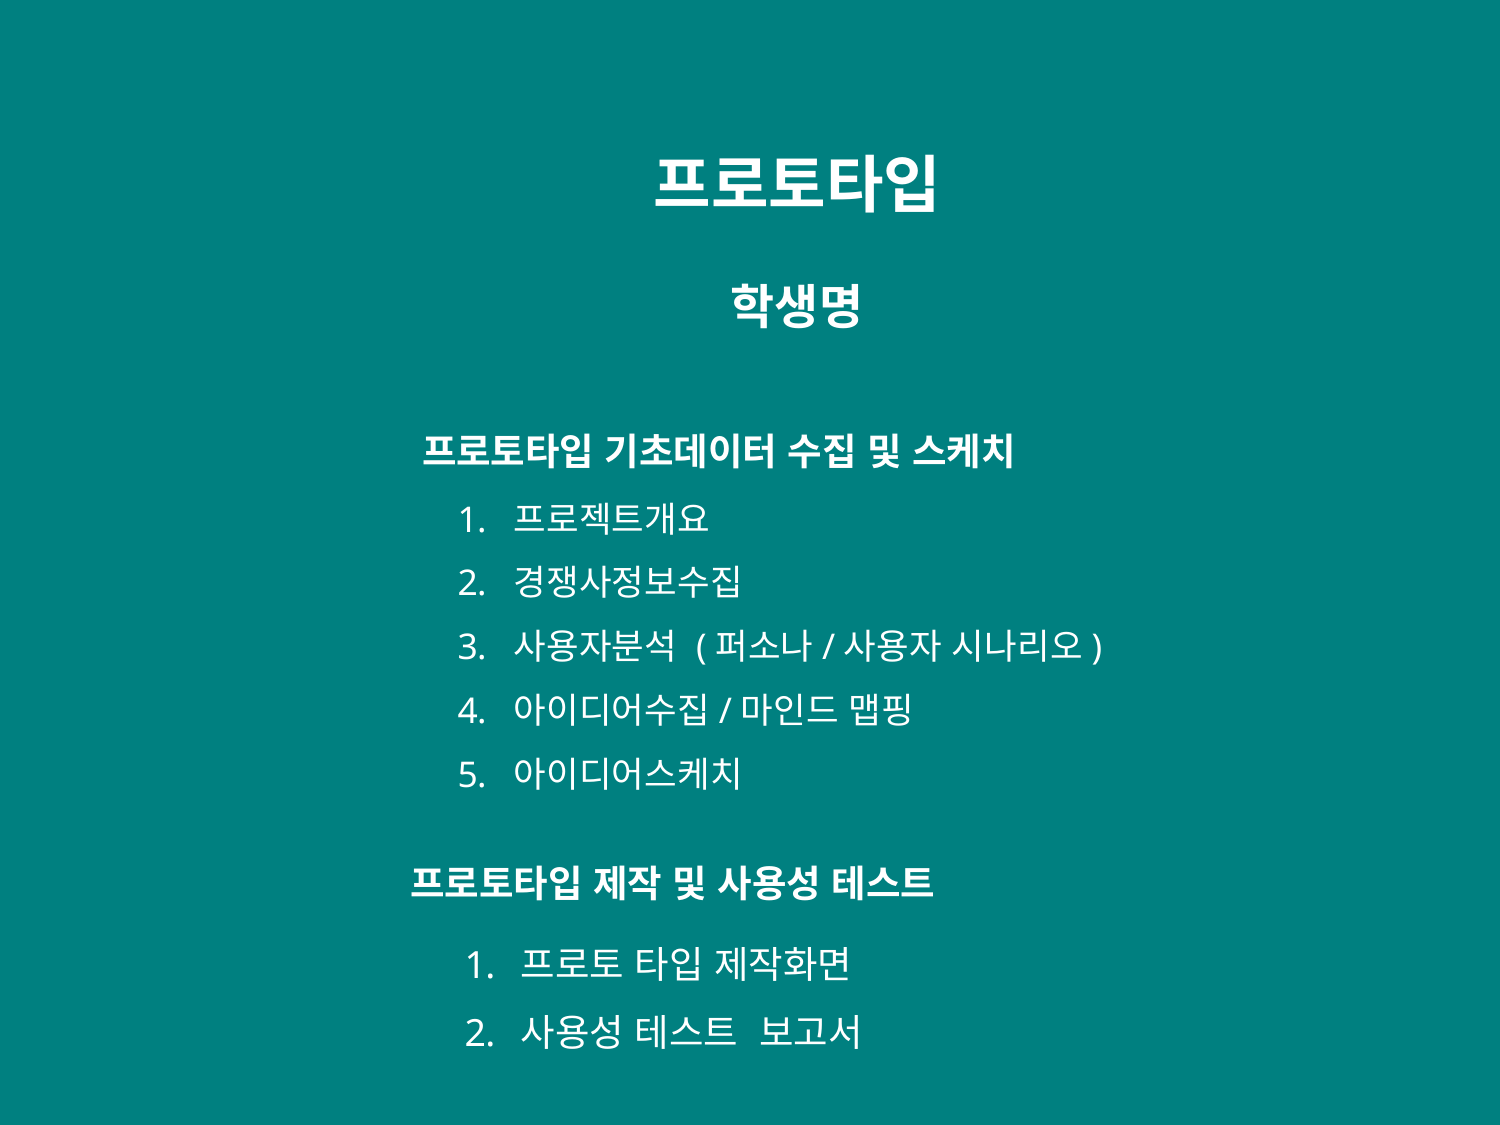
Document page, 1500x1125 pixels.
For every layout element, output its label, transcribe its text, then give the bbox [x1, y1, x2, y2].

text_box 프로토타입 학생명 [324, 137, 1270, 342]
text_box 프로토타입 기초데이터 수집 및 스케치 [407, 420, 1223, 481]
text_box 프로토 타입 제작화면 사용성 테스트 보고서 [449, 912, 878, 1106]
text_box 프로젝트개요 경쟁사정보수집 사용자분석 (퍼소나/사용자 시나리오) 아이디어수집/마인드 맵핑 아이디어스케치 [442, 481, 1146, 802]
text_box 프로토타입 제작 및 사용성 테스트 [395, 852, 1211, 912]
